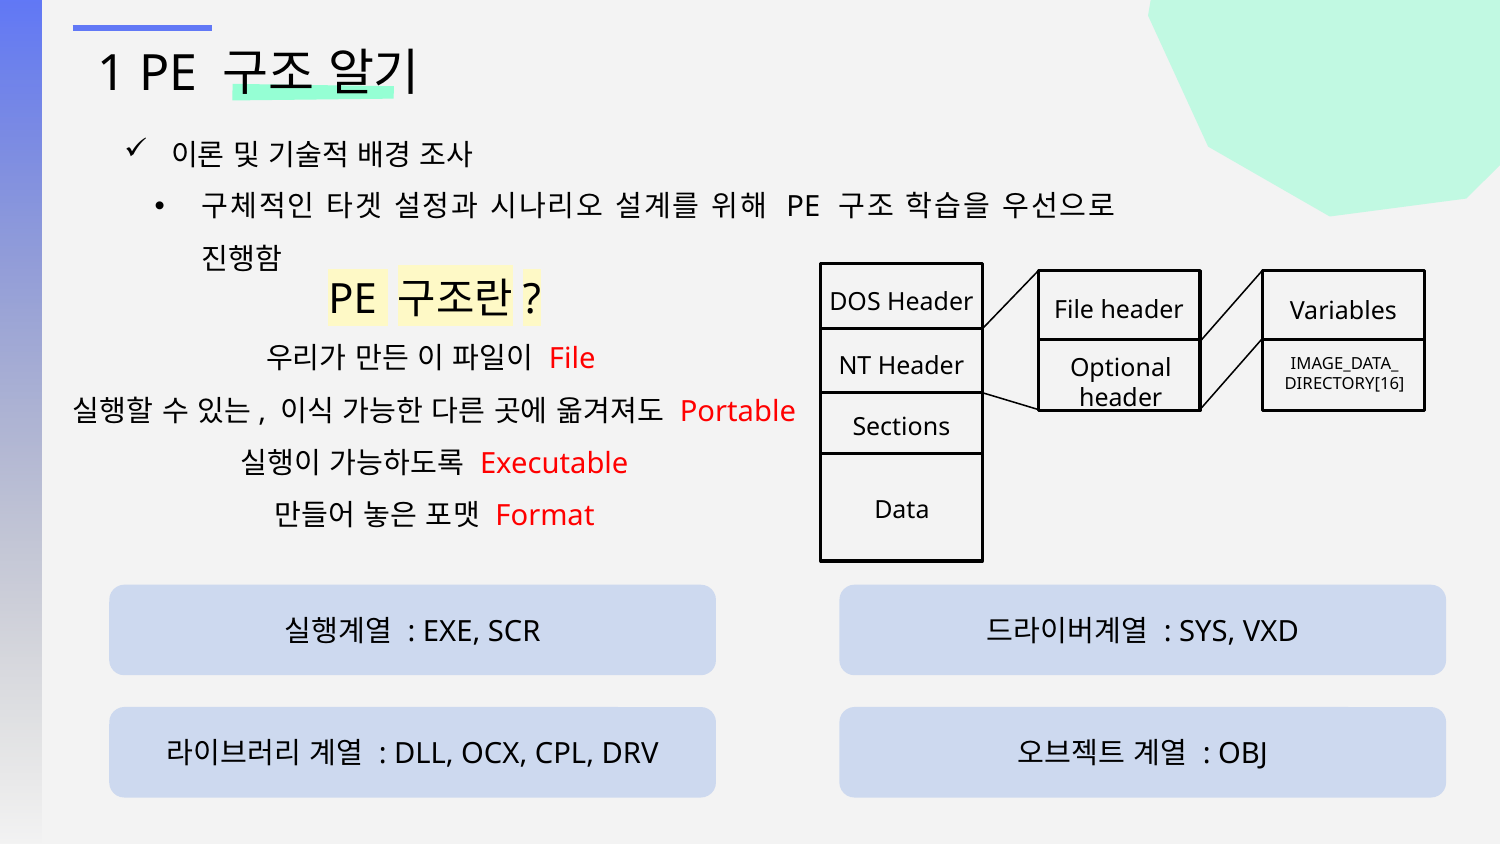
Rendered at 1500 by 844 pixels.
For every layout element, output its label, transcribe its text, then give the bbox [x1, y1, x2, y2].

text_box 실행계열 : EXE, SCR [107, 582, 719, 678]
text_box 오브젝트 계열 : OBJ [837, 704, 1449, 800]
text_box 이론 및 기술적 배경 조사 [109, 111, 750, 179]
text_box 드라이버계열 : SYS, VXD [837, 582, 1449, 678]
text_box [812, 262, 1434, 562]
title 1 PE 구조 알기 [82, 21, 813, 119]
text_box 라이브러리 계열 : DLL, OCX, CPL, DRV [107, 704, 719, 800]
text_box 구체적인 타겟 설정과 시나리오 설계를 위해 PE 구조 학습을 우선으로 진행함 [0, 162, 1131, 261]
text_box PE 구조란? 우리가 만든 이 파일이 File 실행할 수 있는, 이식 가능한 다른 곳에 옮겨져도 Portable 실행이 가능하도록 Executable 만들어 놓은 포맷 Format [0, 239, 986, 539]
text_box [1148, 0, 1500, 217]
